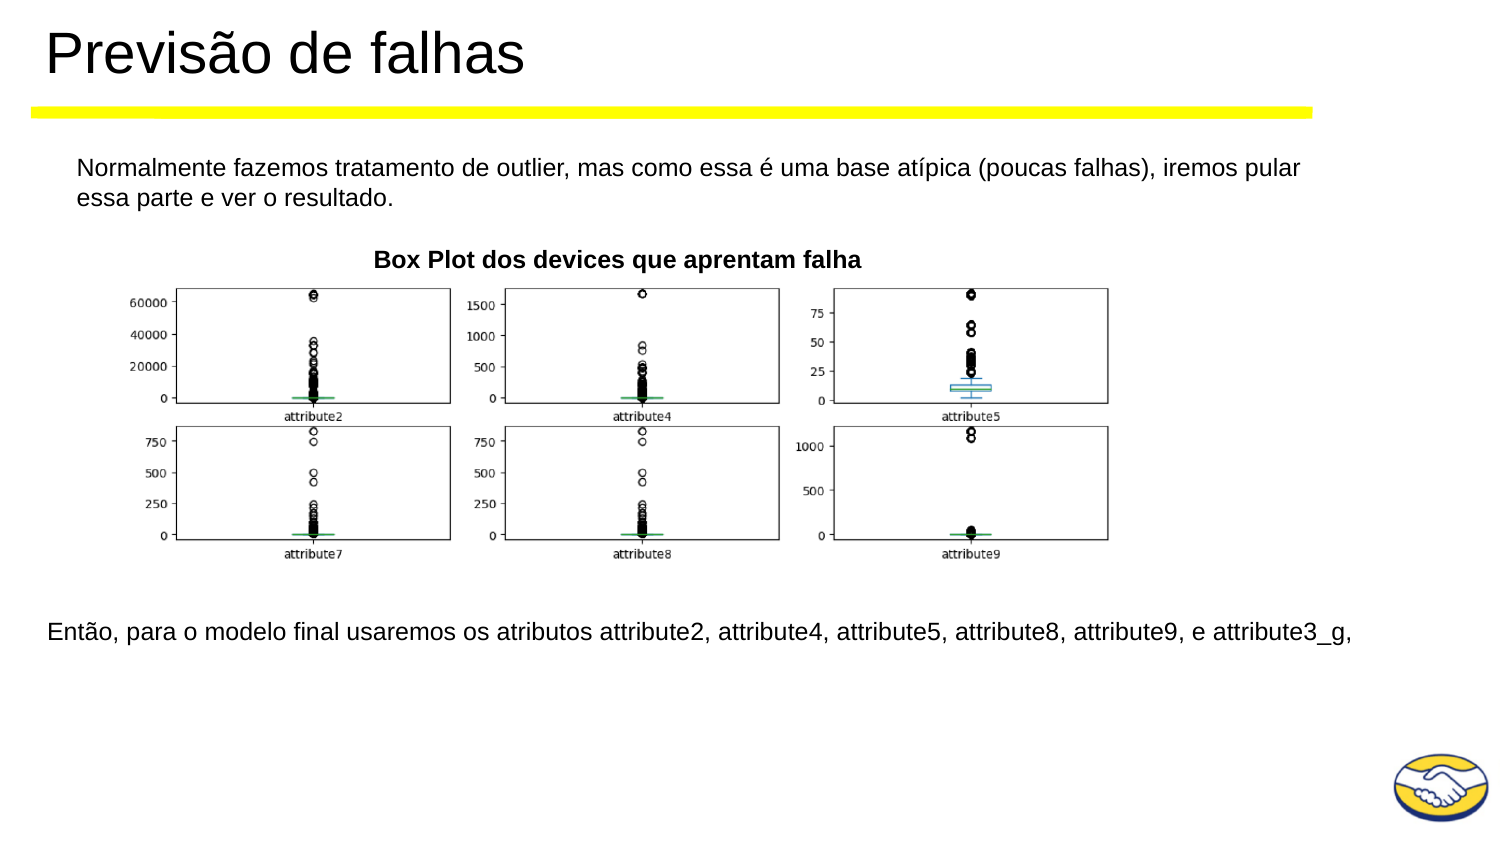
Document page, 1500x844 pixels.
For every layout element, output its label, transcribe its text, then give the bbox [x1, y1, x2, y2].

text_box Previsão de falhas [30, 0, 1402, 144]
text_box Box Plot dos devices que aprentam falha [150, 236, 1093, 276]
picture [118, 276, 1122, 568]
text_box Então, para o modelo final usaremos os atributos attribute2, attribute4, attribute5, attribute8, attribute9, e attribute3_g, [32, 608, 1388, 680]
picture [1368, 749, 1500, 827]
text_box Normalmente fazemos tratamento de outlier, mas como essa é uma base atípica (poucas falhas), iremos pular essa parte e ver o resultado. [61, 143, 1359, 215]
